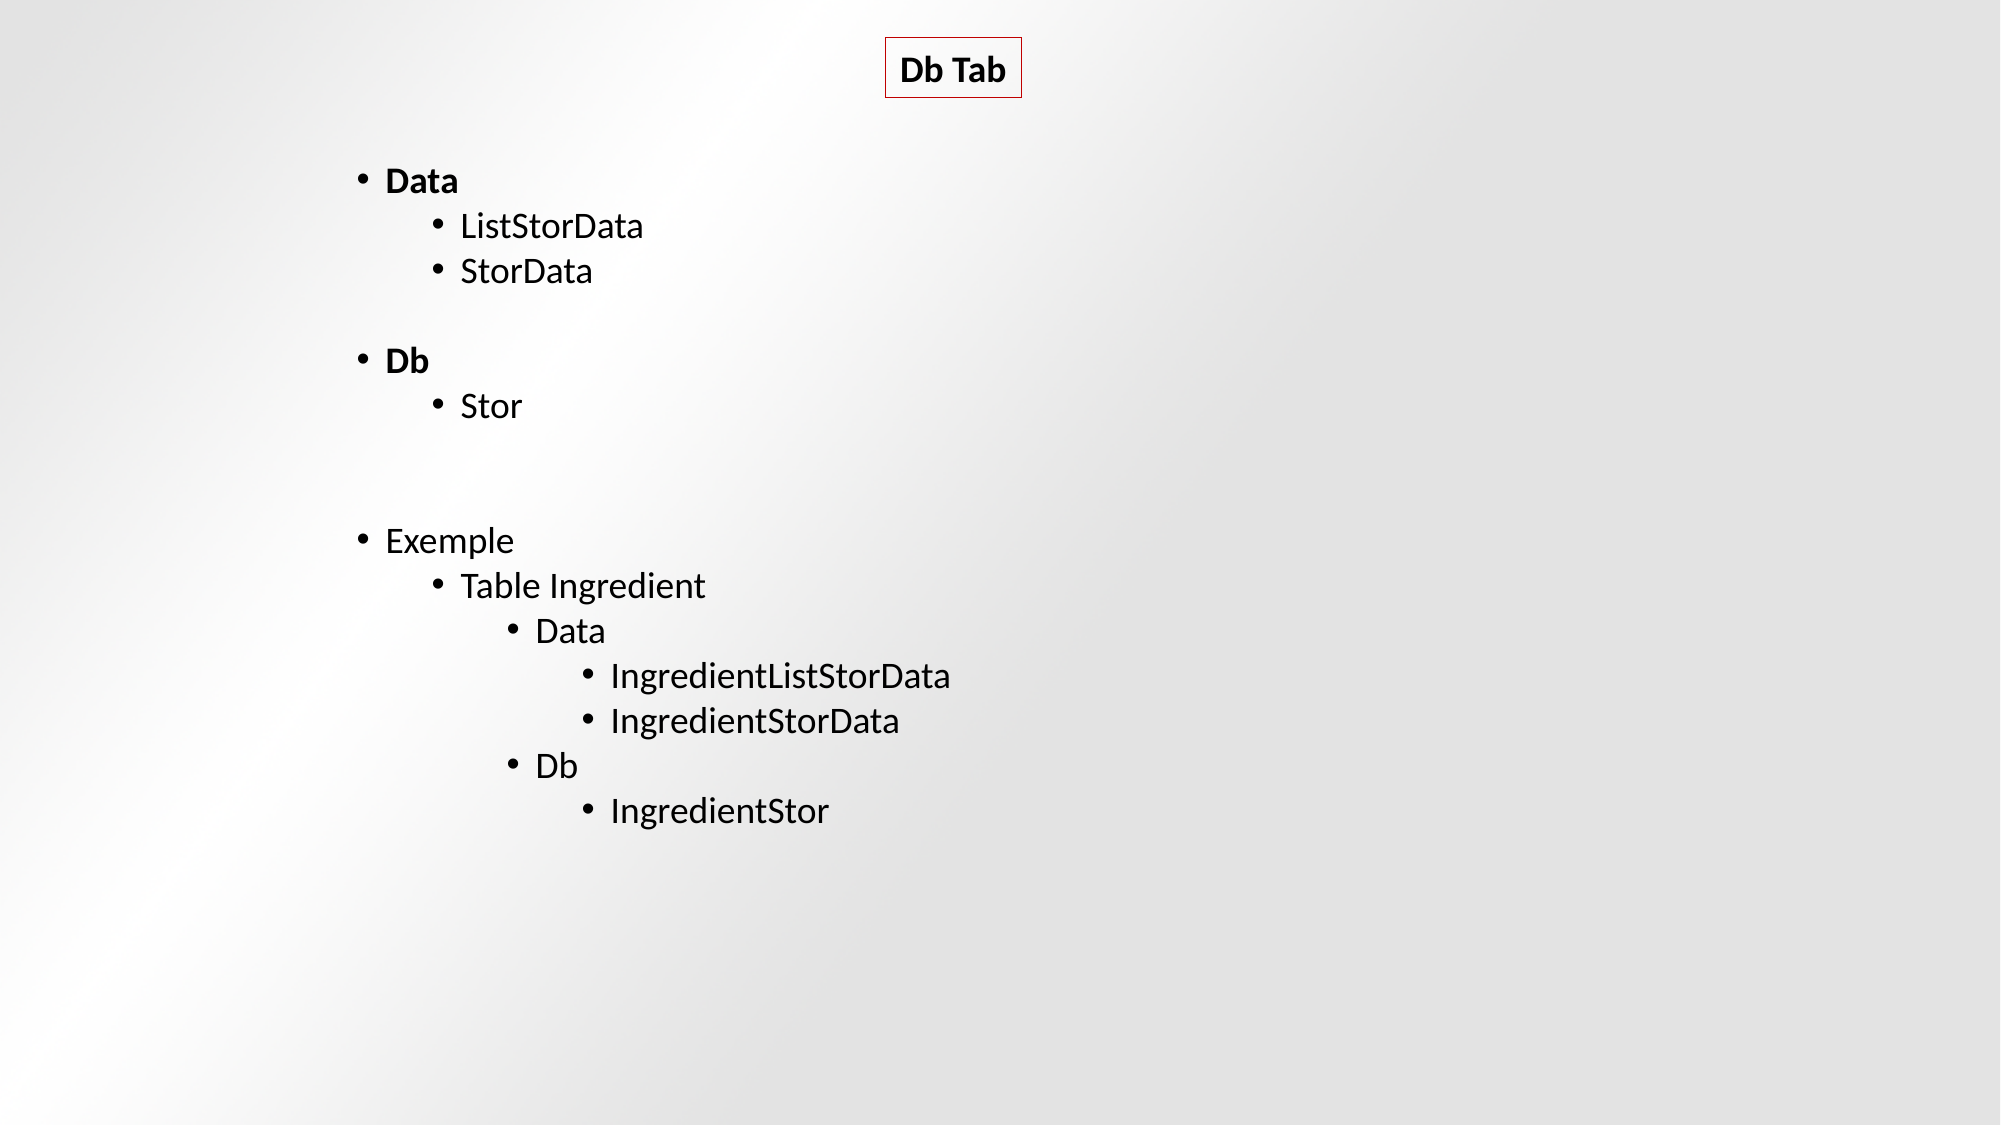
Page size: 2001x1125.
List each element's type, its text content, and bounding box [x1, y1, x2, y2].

text_box Data ListStorData StorData Db Stor Exemple Table Ingredient Data IngredientListStorData IngredientStorData Db IngredientStor [341, 148, 967, 839]
text_box Db Tab [885, 37, 1022, 98]
picture [0, 0, 2001, 1125]
